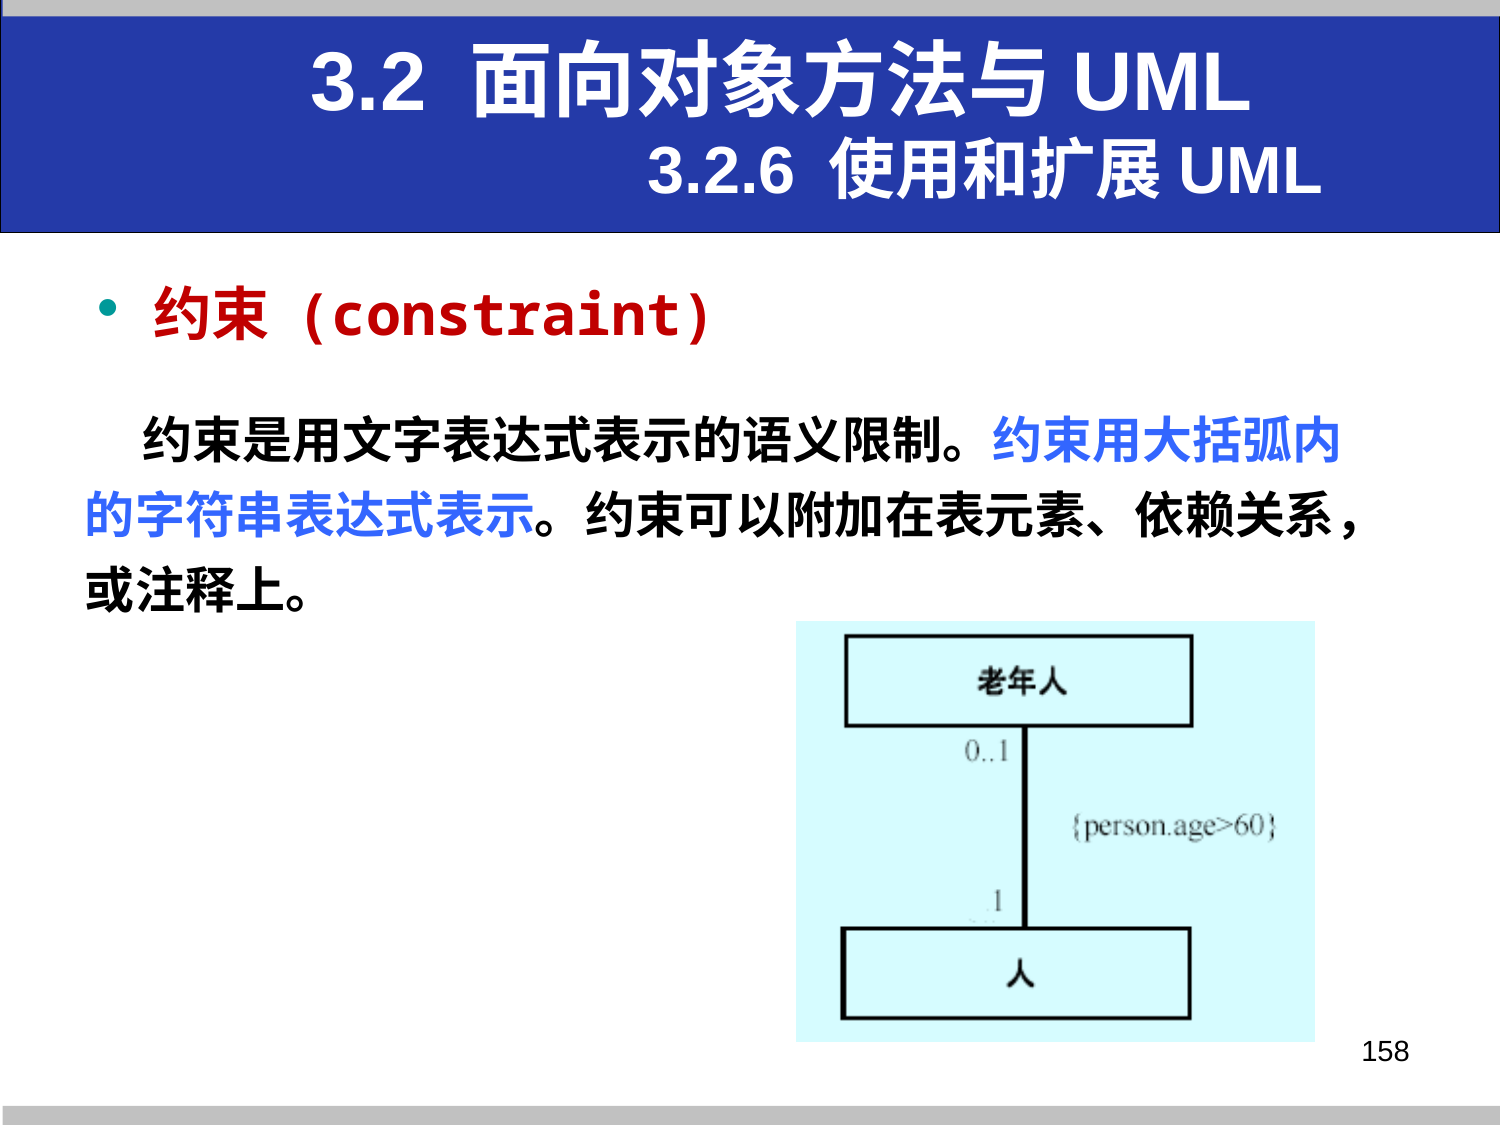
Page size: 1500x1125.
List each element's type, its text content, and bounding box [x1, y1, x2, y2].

text_box 约束是用文字表达式表示的语义限制。约束用大括弧内的字符串表达式表示。约束可以附加在表元素、依赖关系，或注释上。 [70, 386, 1382, 627]
slide_number 158 [1074, 1024, 1426, 1103]
text_box 3.2 面向对象方法与UML 3.2.6 使用和扩展UML [93, 35, 1444, 223]
text_box 约束 (constraint) [82, 269, 1358, 355]
picture [796, 620, 1315, 1042]
